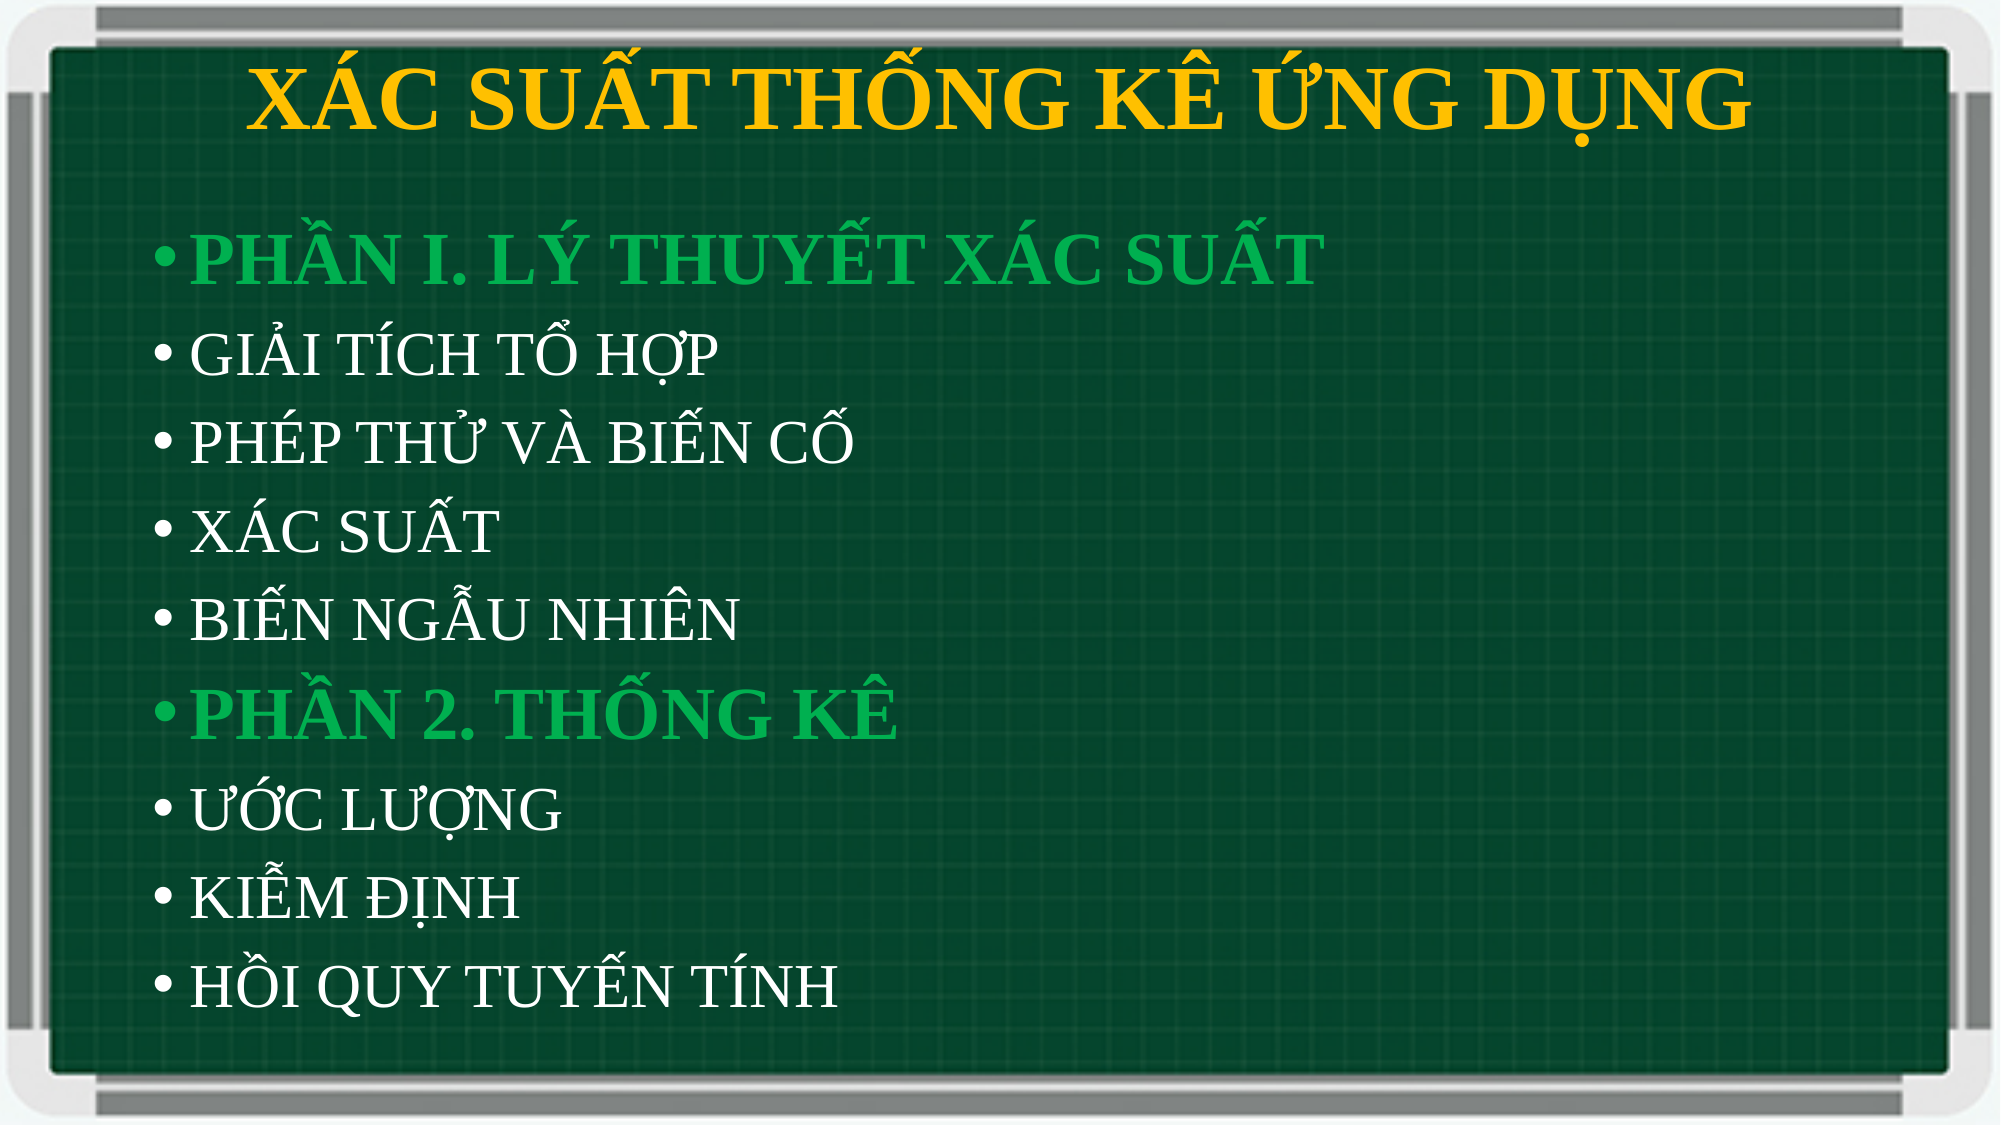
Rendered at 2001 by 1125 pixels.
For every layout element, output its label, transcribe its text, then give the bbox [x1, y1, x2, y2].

picture [0, 0, 2001, 1125]
title XÁC SUẤT THỐNG KÊ ỨNG DỤNG [137, 50, 1863, 150]
list PHẦN I. LÝ THUYẾT XÁC SUẤT GIẢI TÍCH TỔ HỢP PHÉP THỬ VÀ BIẾN CỐ XÁC SUẤT BIẾN NGẪU NHIÊN PHẦN 2. THỐNG KÊ ƯỚC LƯỢNG KIỄM ĐỊNH HỒI QUY TUYẾN TÍNH [137, 212, 1863, 1060]
